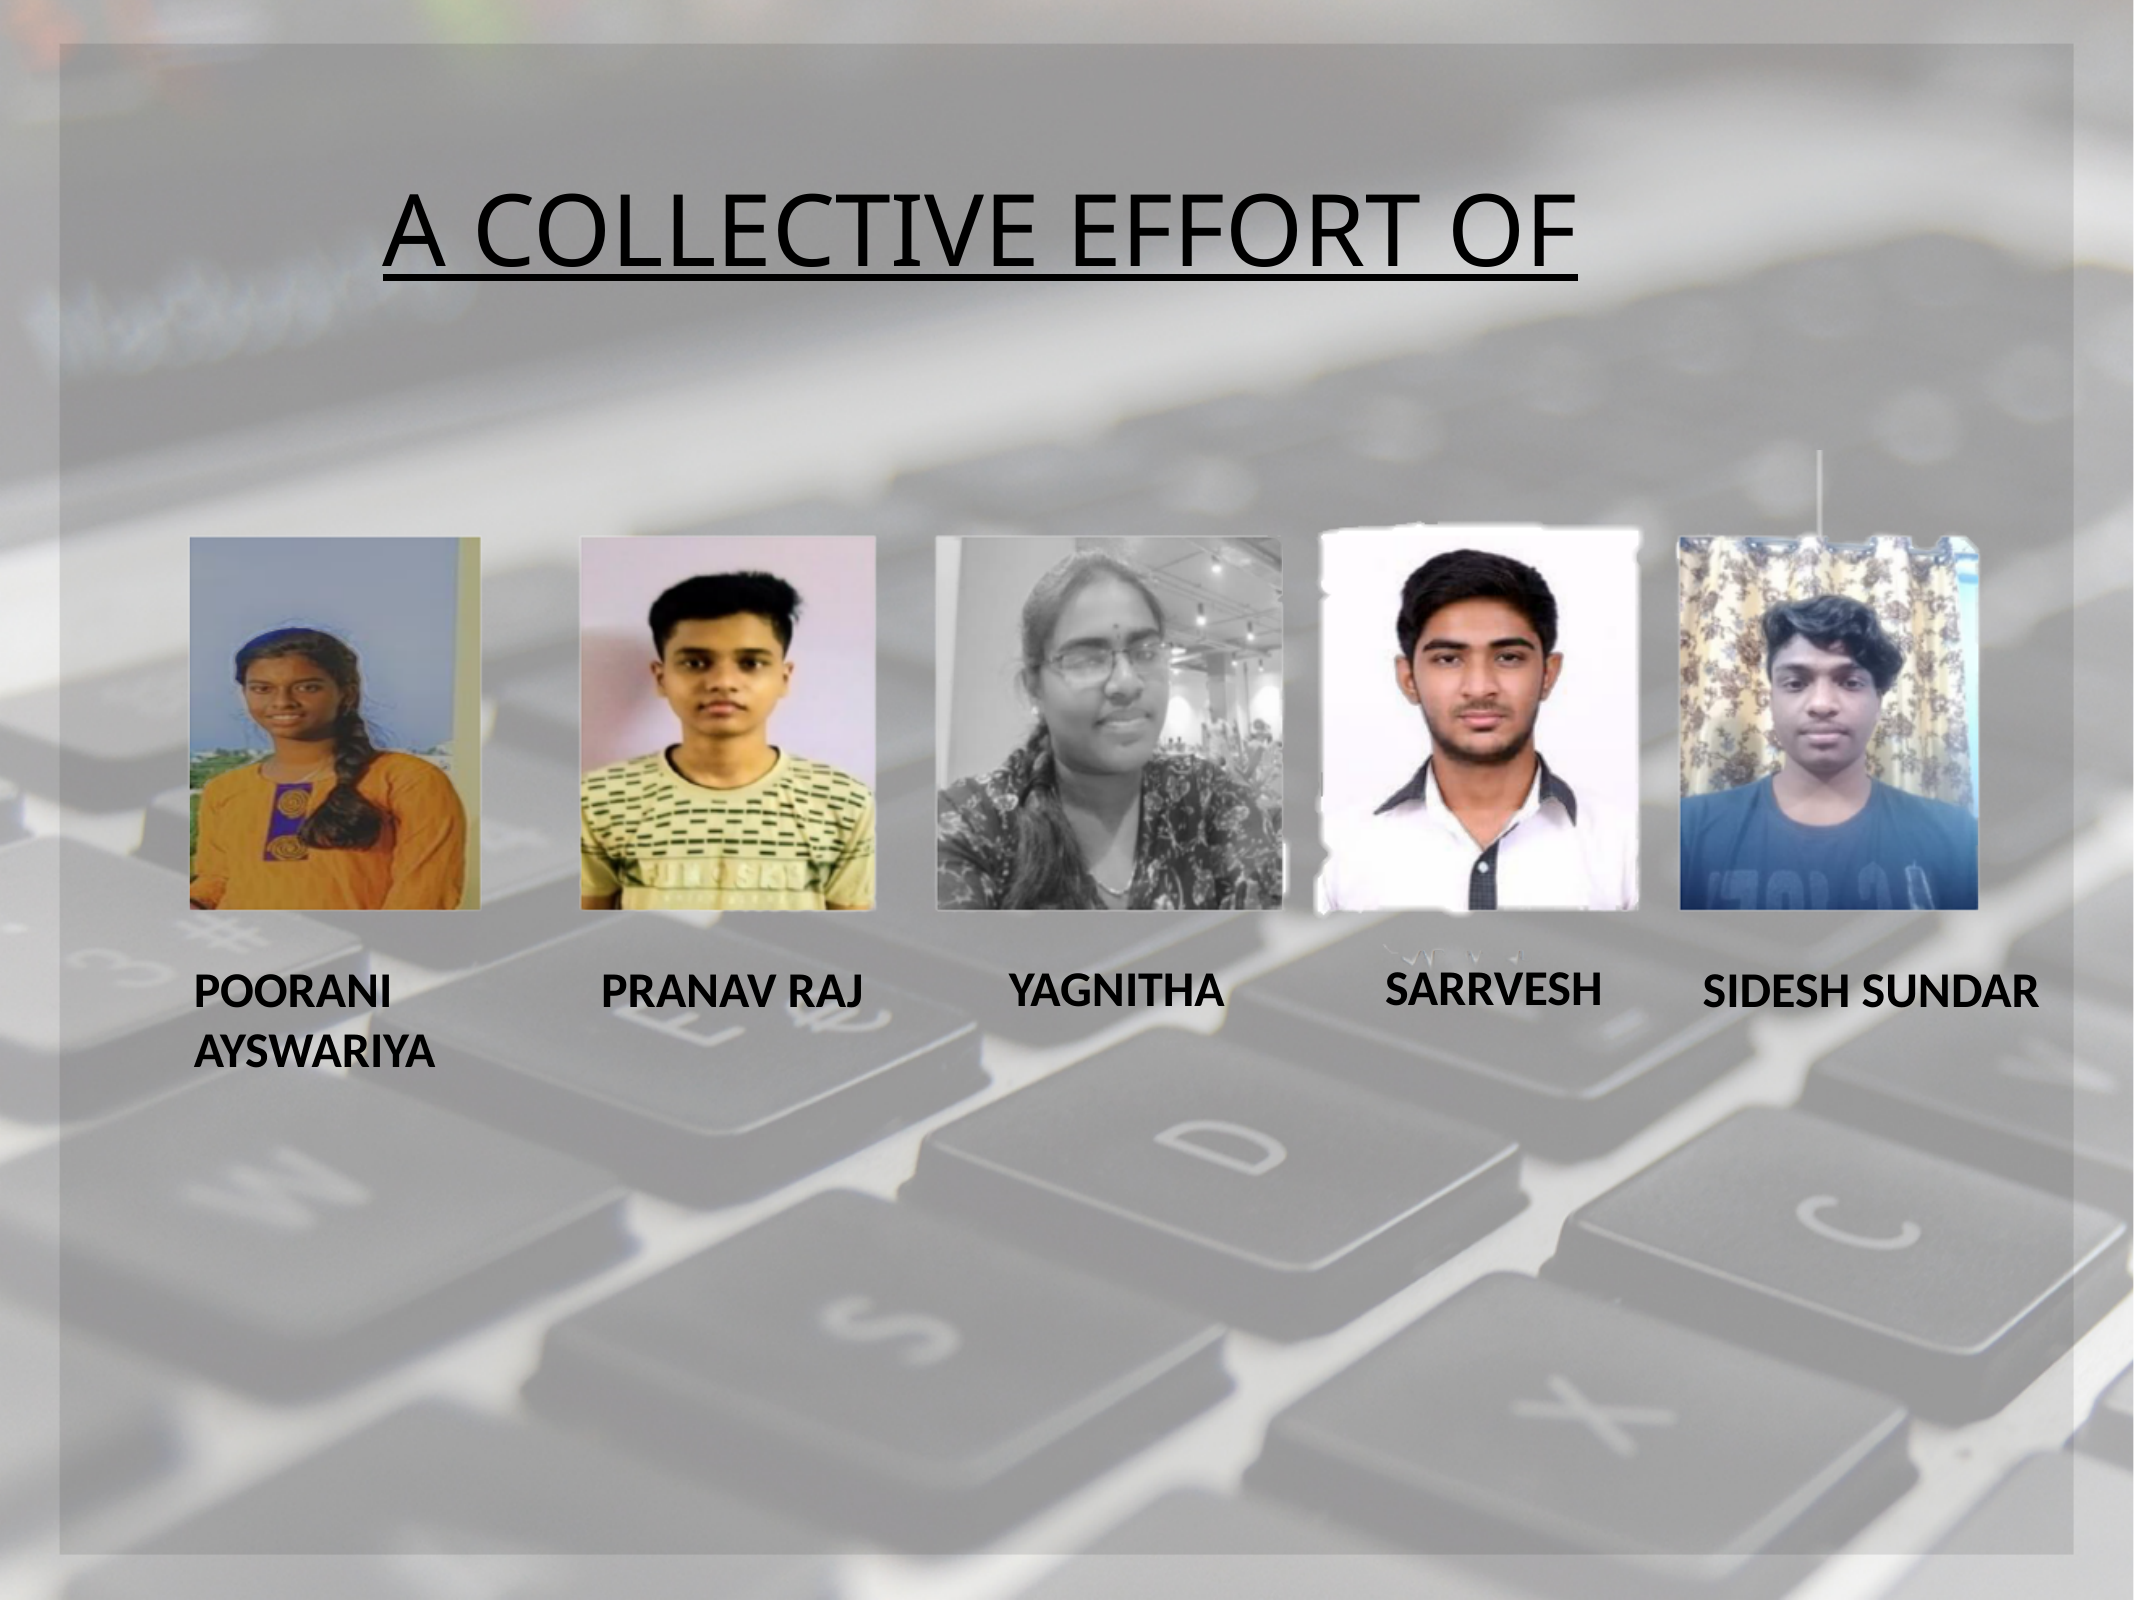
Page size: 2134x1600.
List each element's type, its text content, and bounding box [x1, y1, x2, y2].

picture [0, 0, 2134, 1600]
text_box A COLLECTIVE EFFORT OF [368, 158, 1766, 294]
